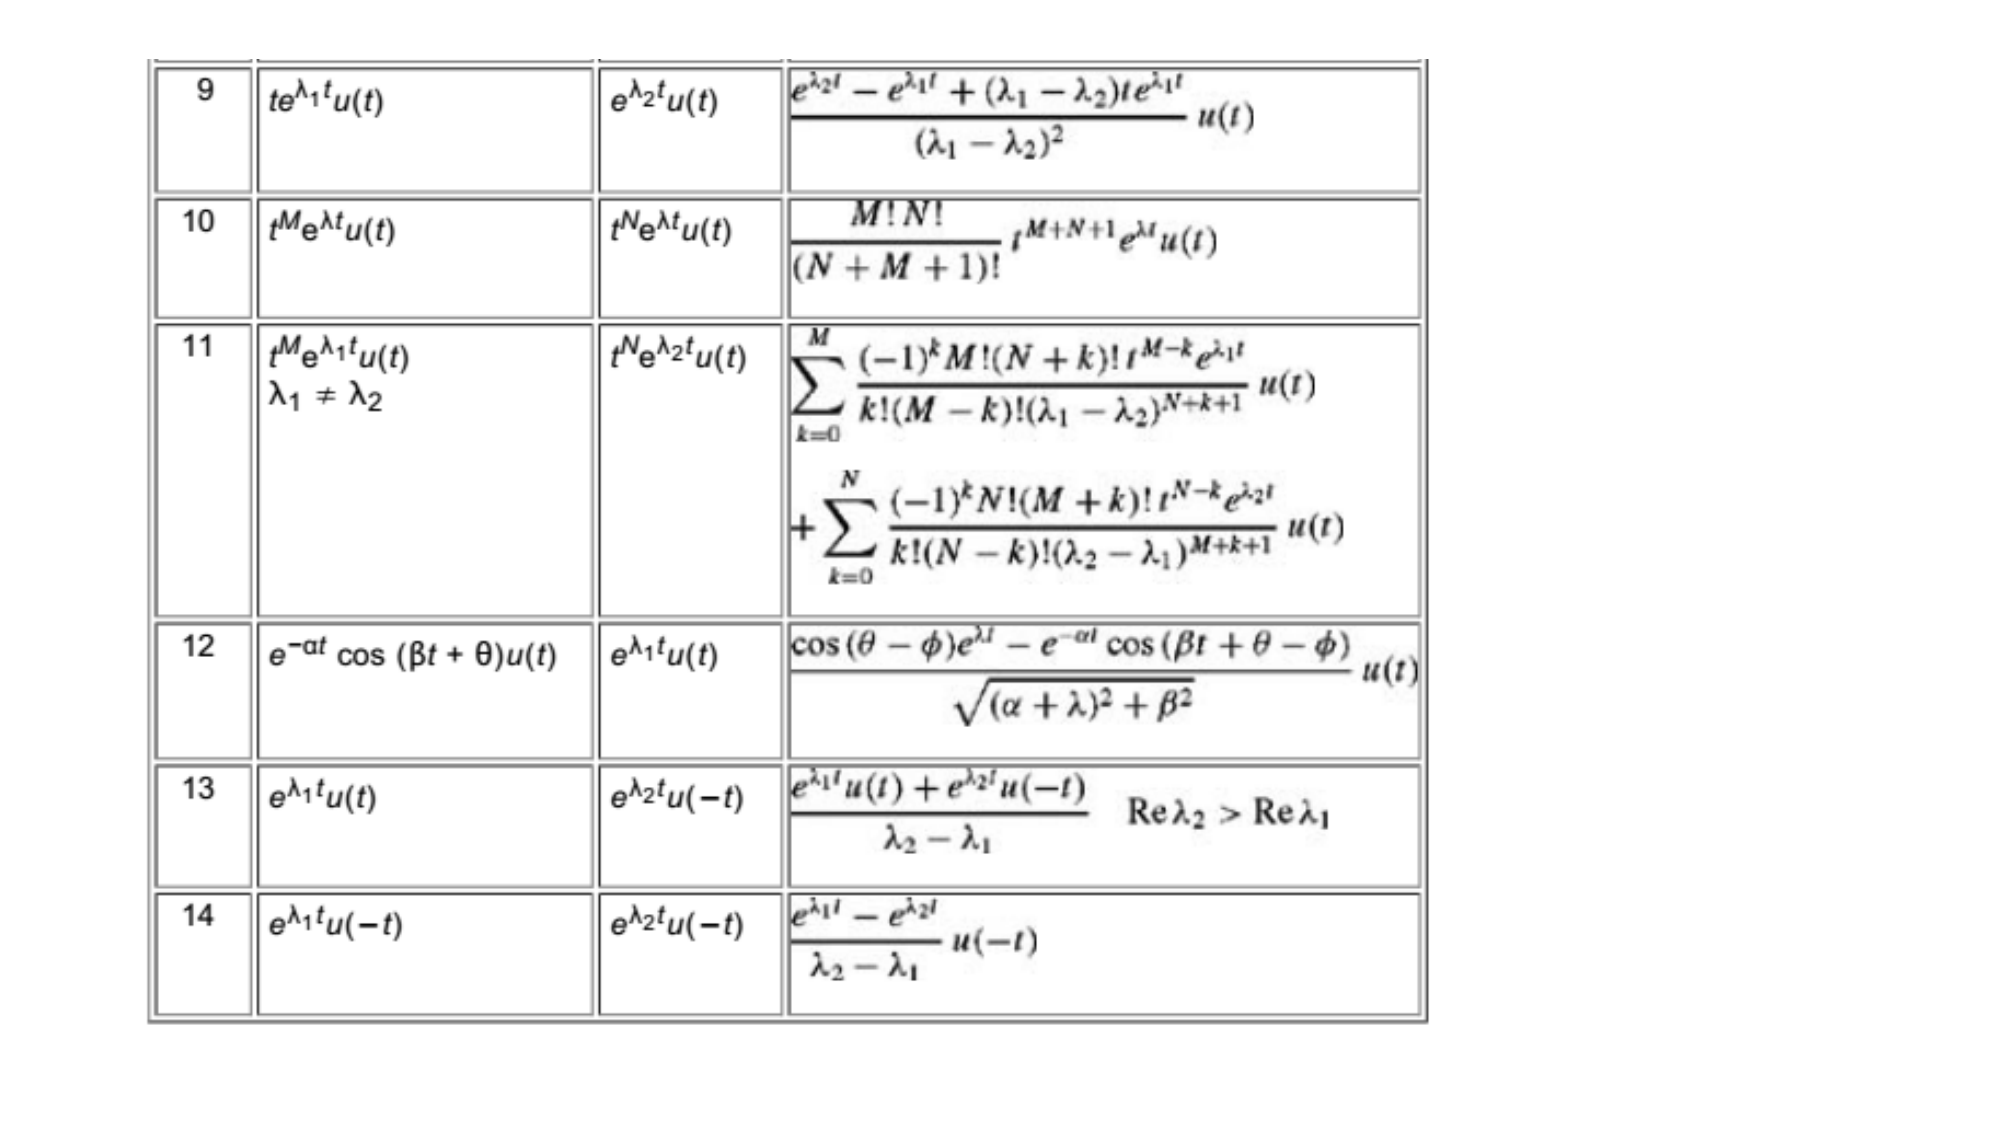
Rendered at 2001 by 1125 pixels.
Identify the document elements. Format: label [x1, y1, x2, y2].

picture [137, 59, 1440, 1038]
